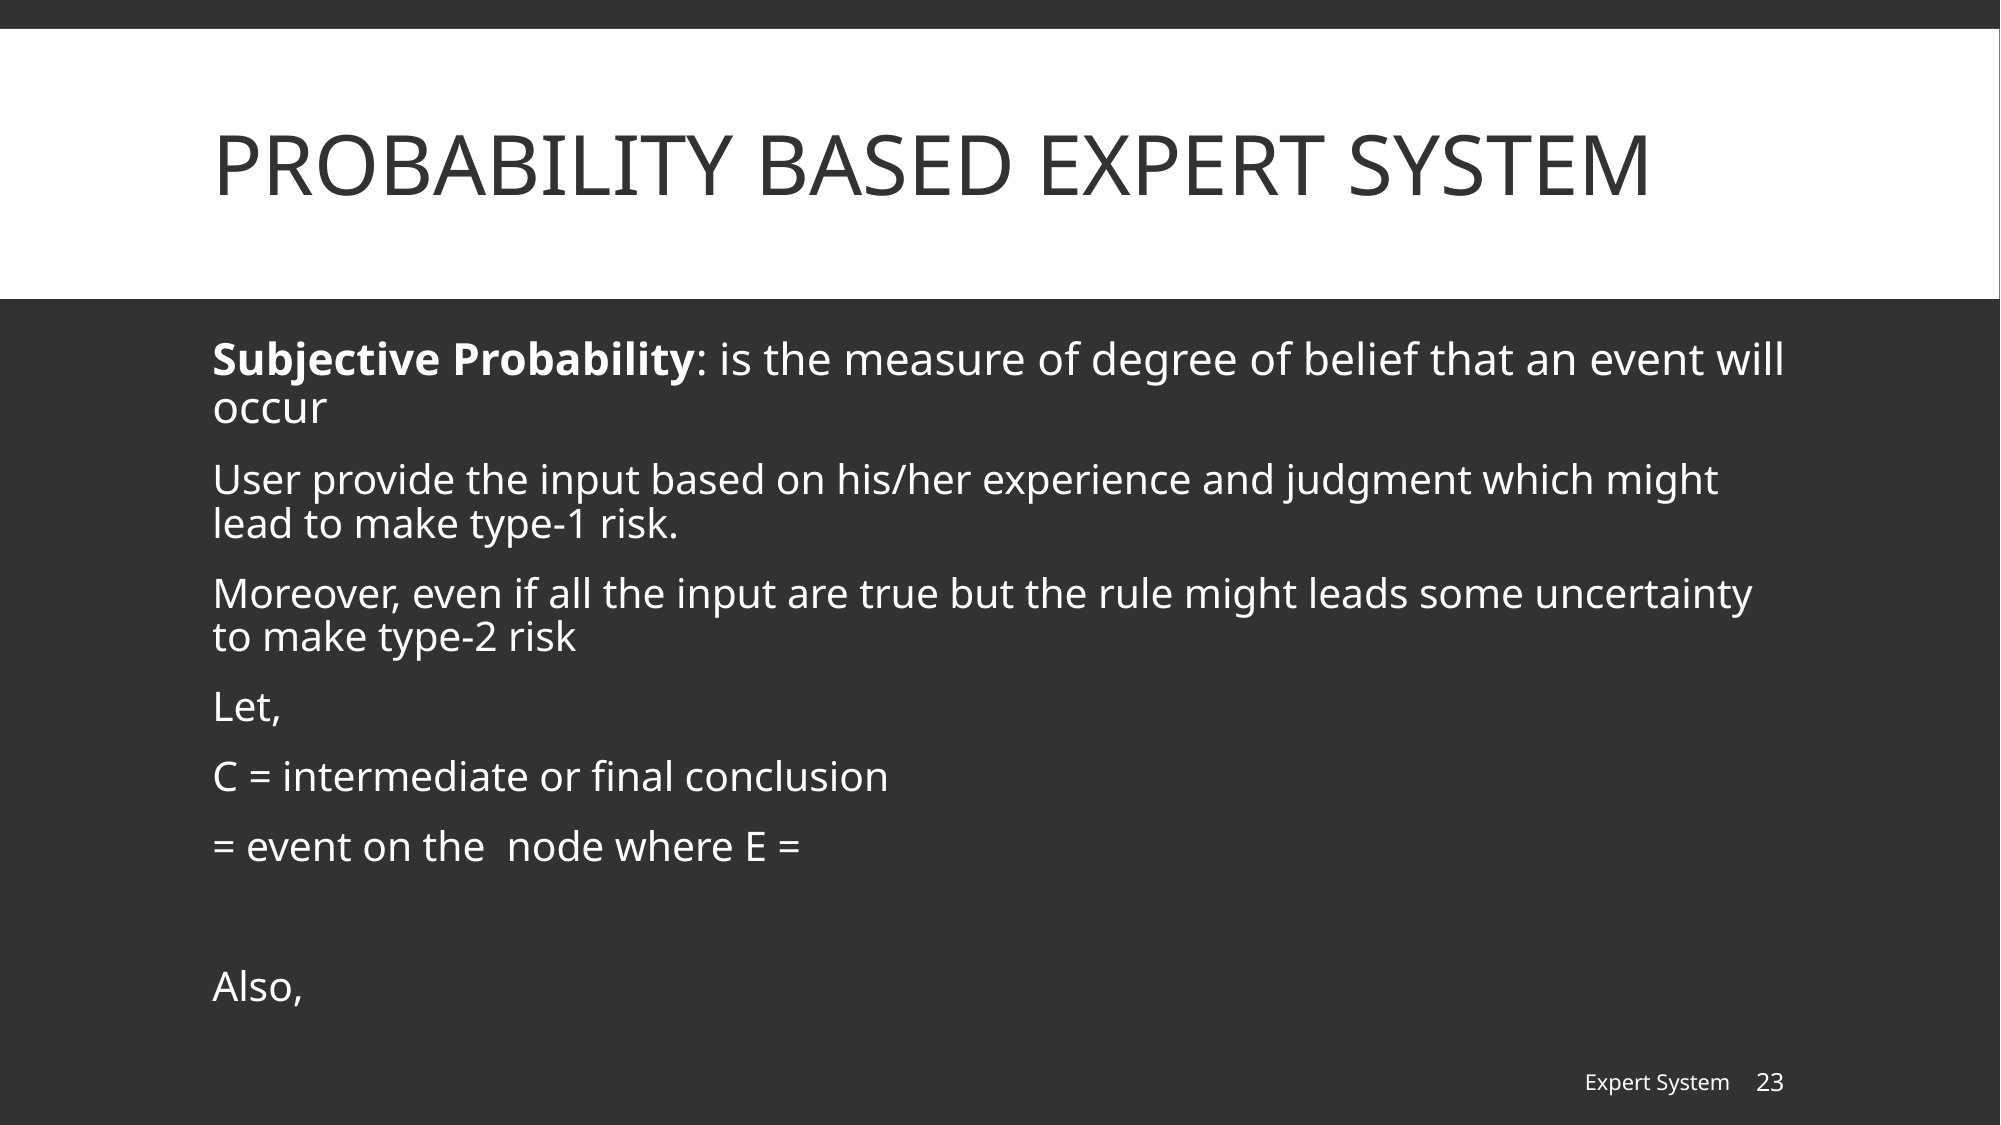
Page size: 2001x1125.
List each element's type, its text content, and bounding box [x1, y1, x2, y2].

slide_number 23 [1748, 1053, 1904, 1114]
footer Expert System [918, 1053, 1746, 1114]
title Probability Based Expert system [197, 46, 1803, 295]
